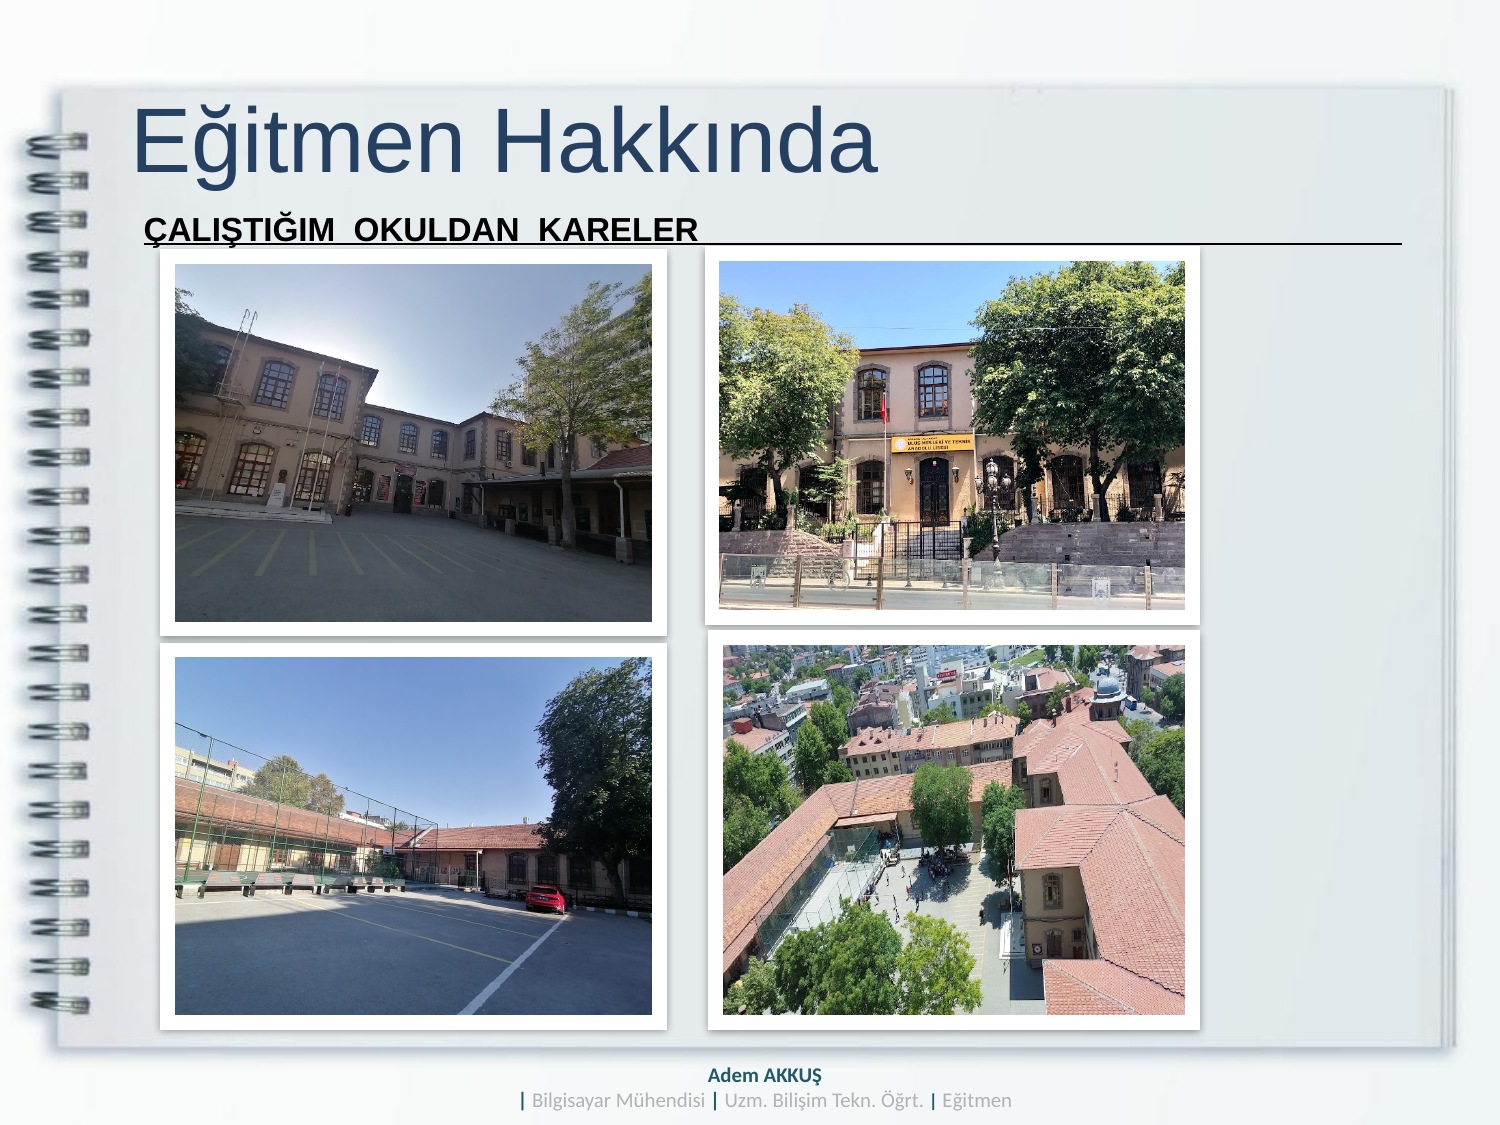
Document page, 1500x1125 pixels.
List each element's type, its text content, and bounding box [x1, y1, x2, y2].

footer Adem AKKUŞ | Bilgisayar Mühendisi | Uzm. Bilişim Tekn. Öğrt. | Eğitmen [450, 1061, 1080, 1113]
title Eğitmen Hakkında [128, 79, 1363, 180]
picture [0, 0, 1500, 1125]
text_box ÇALIŞTIĞIM OKULDAN KARELER k [128, 180, 1421, 315]
